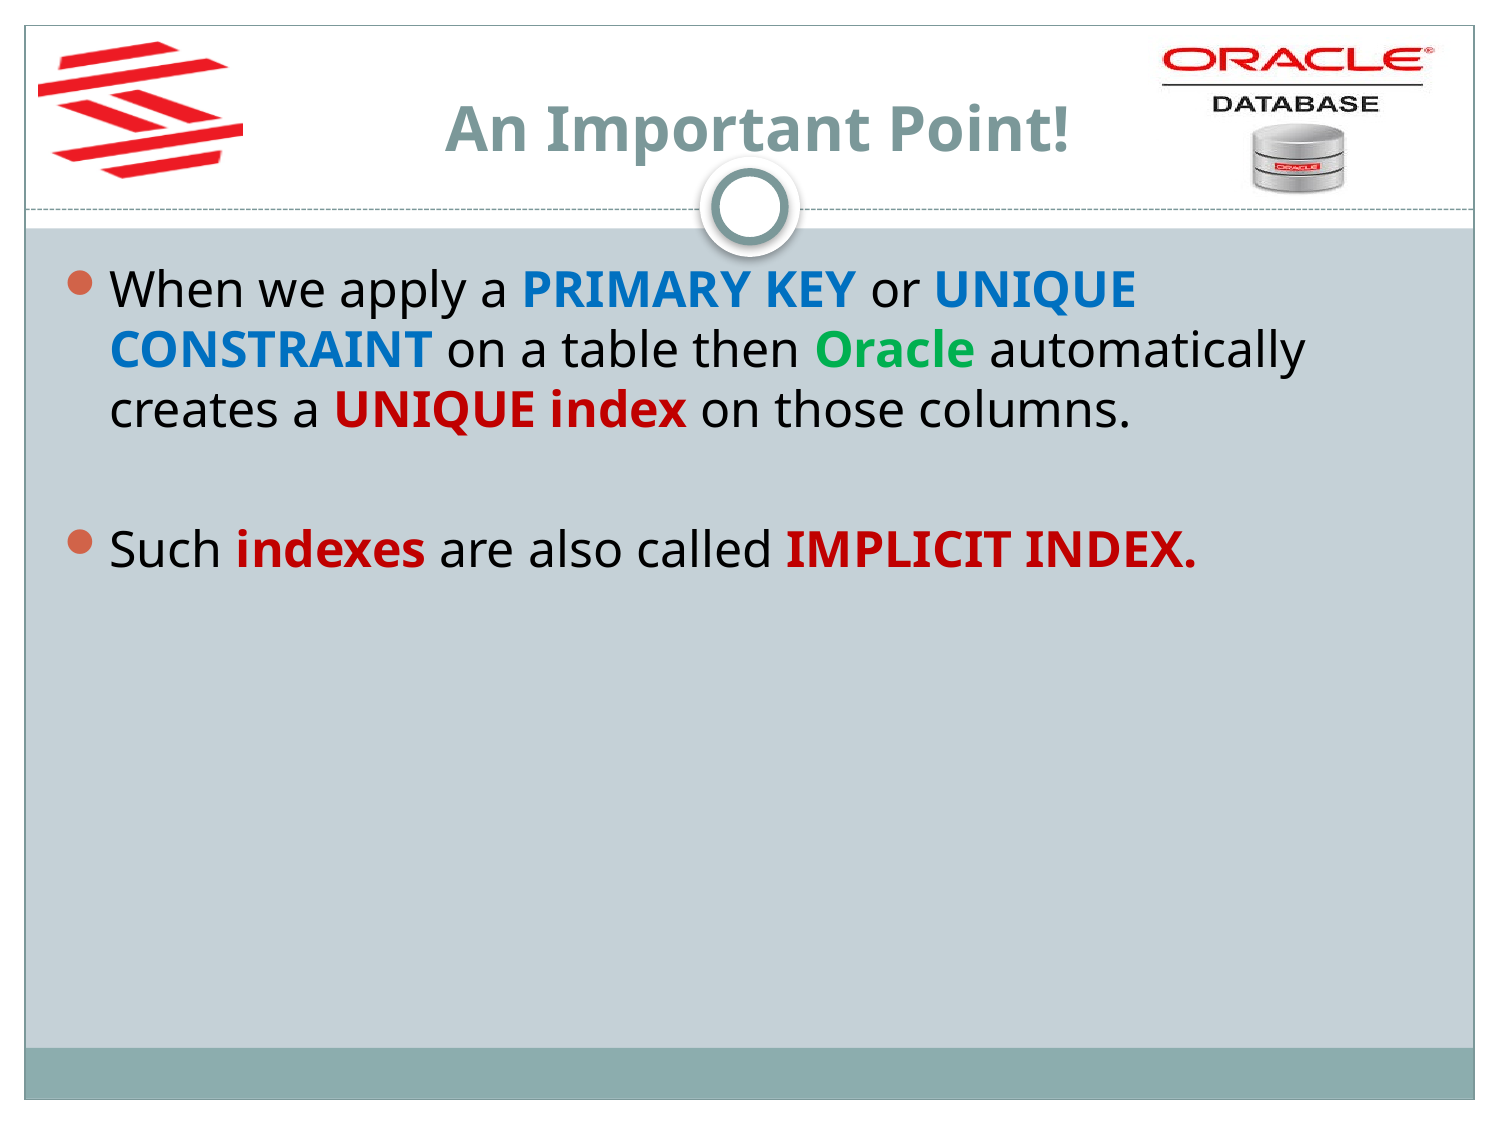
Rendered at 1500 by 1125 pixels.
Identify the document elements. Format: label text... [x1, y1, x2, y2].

title An Important Point! [248, 46, 1141, 172]
list When we apply a PRIMARY KEY or UNIQUE CONSTRAINT on a table then Oracle automatically creates a UNIQUE index on those columns. Such indexes are also called IMPLICIT INDEX. [49, 250, 1445, 1047]
picture [1148, 34, 1453, 200]
picture [37, 40, 243, 185]
